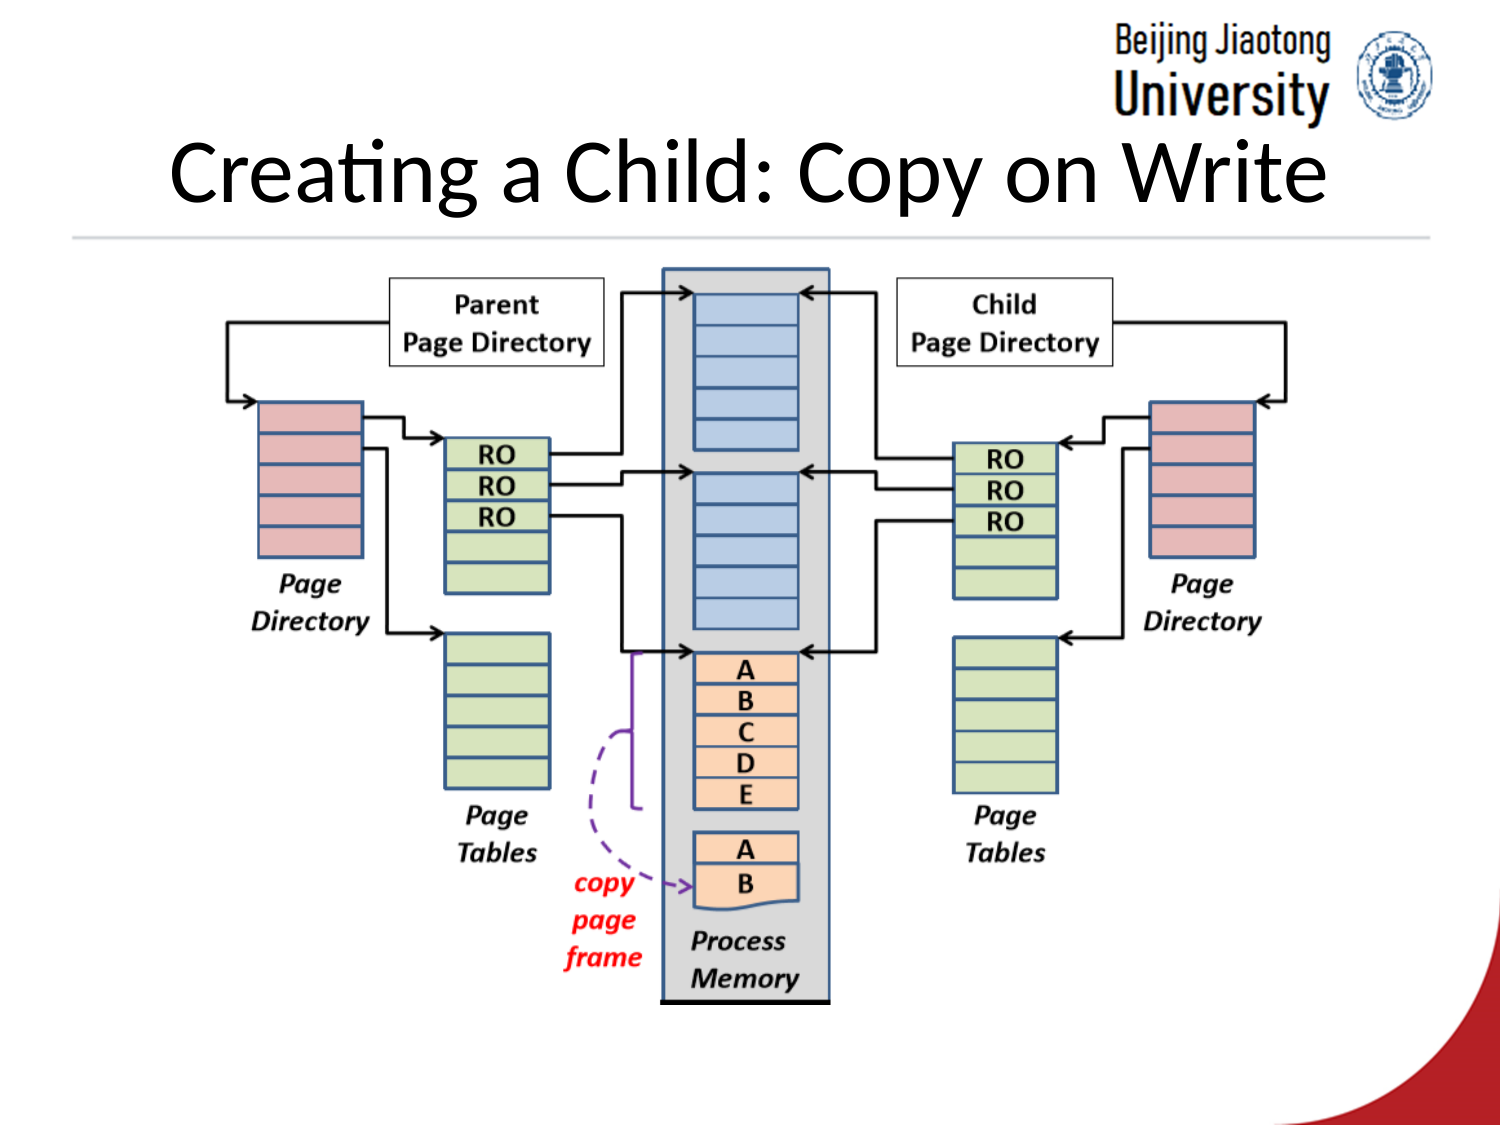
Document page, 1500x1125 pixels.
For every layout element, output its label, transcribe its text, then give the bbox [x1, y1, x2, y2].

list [206, 262, 1294, 1006]
picture [0, 0, 1500, 1125]
title Creating a Child: Copy on Write [75, 71, 1425, 260]
